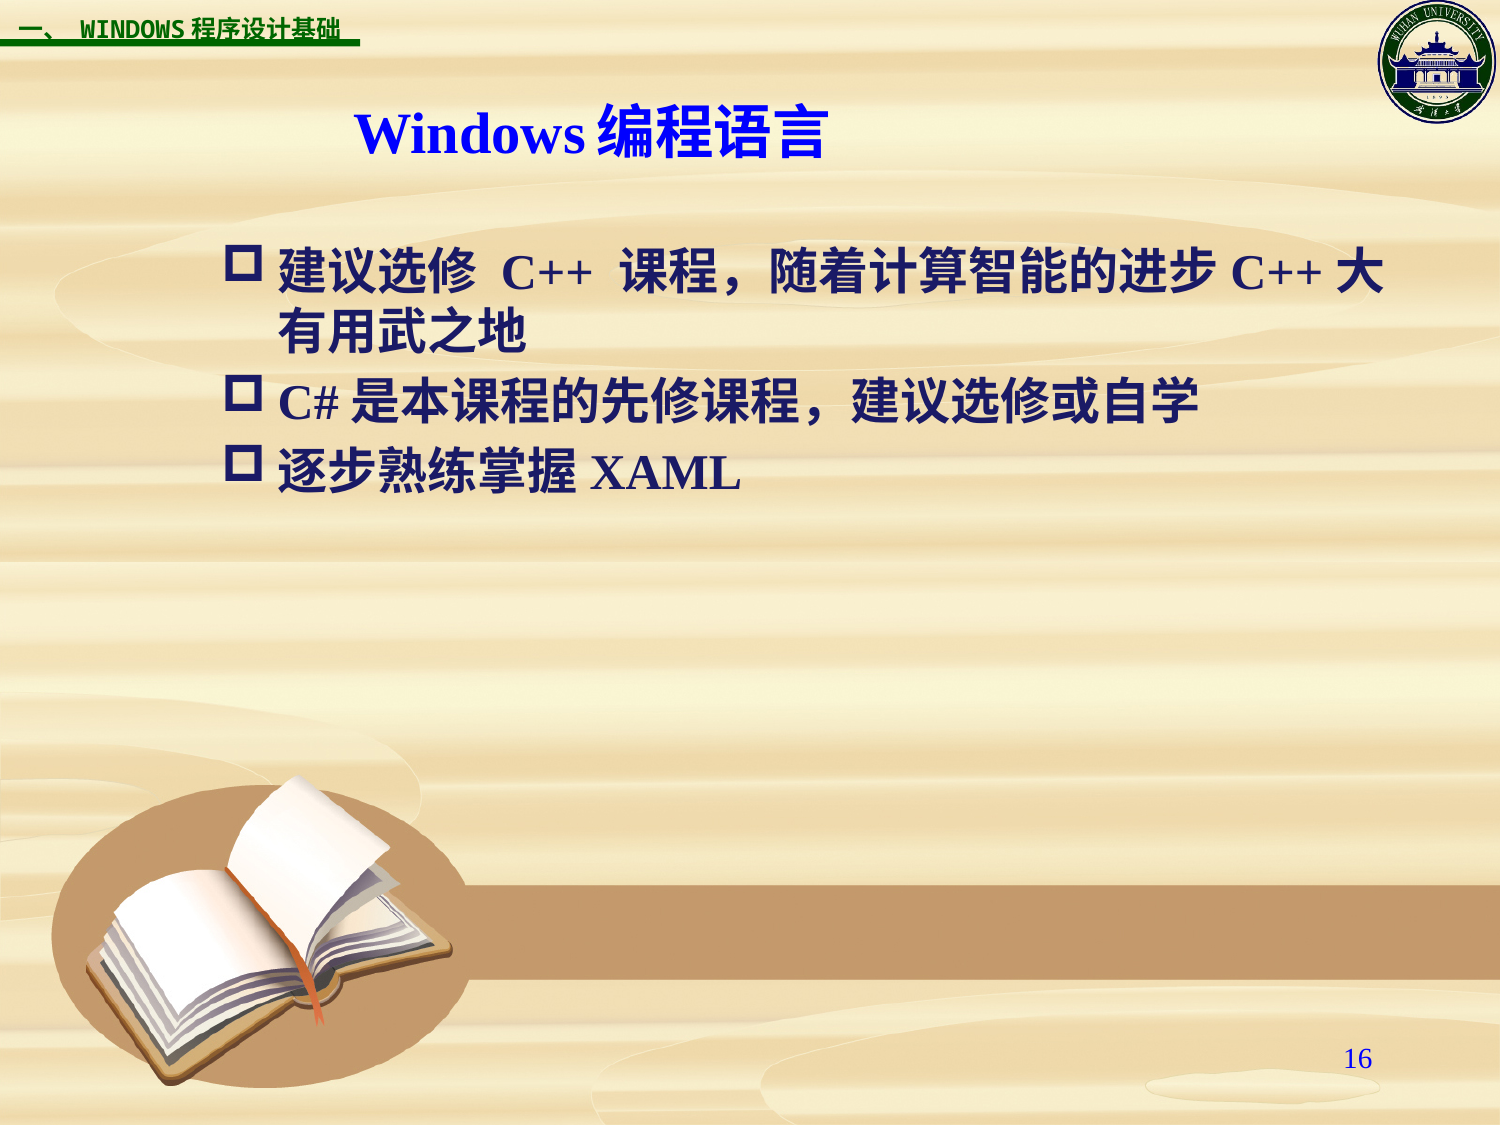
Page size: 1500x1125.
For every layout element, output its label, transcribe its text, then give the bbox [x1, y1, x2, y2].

slide_number 16 [1074, 1024, 1388, 1101]
title Windows编程语言 [42, 87, 1142, 173]
list 建议选修 C++ 课程，随着计算智能的进步C++大有用武之地 C#是本课程的先修课程，建议选修或自学 逐步熟练掌握XAML [206, 231, 1449, 750]
picture [0, 0, 1500, 1125]
